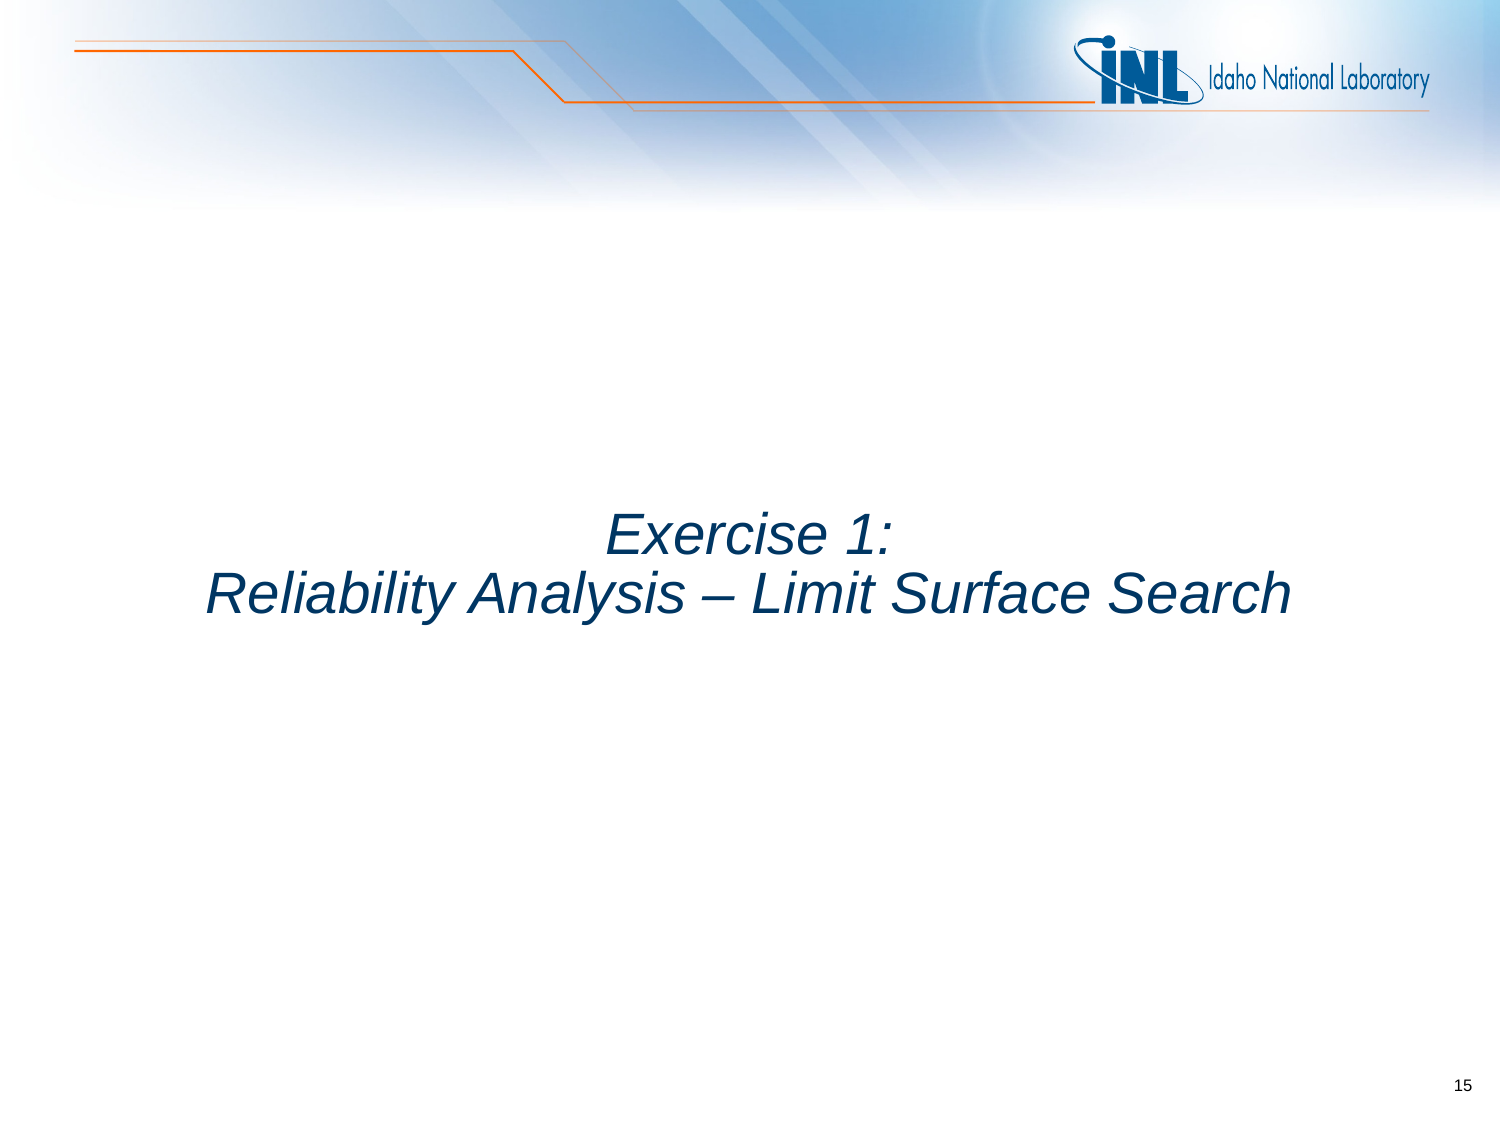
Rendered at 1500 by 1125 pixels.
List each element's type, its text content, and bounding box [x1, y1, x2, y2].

picture [0, 0, 1500, 1125]
title Exercise 1: Reliability Analysis – Limit Surface Search [74, 506, 1426, 629]
slide_number 15 [1429, 1074, 1473, 1096]
